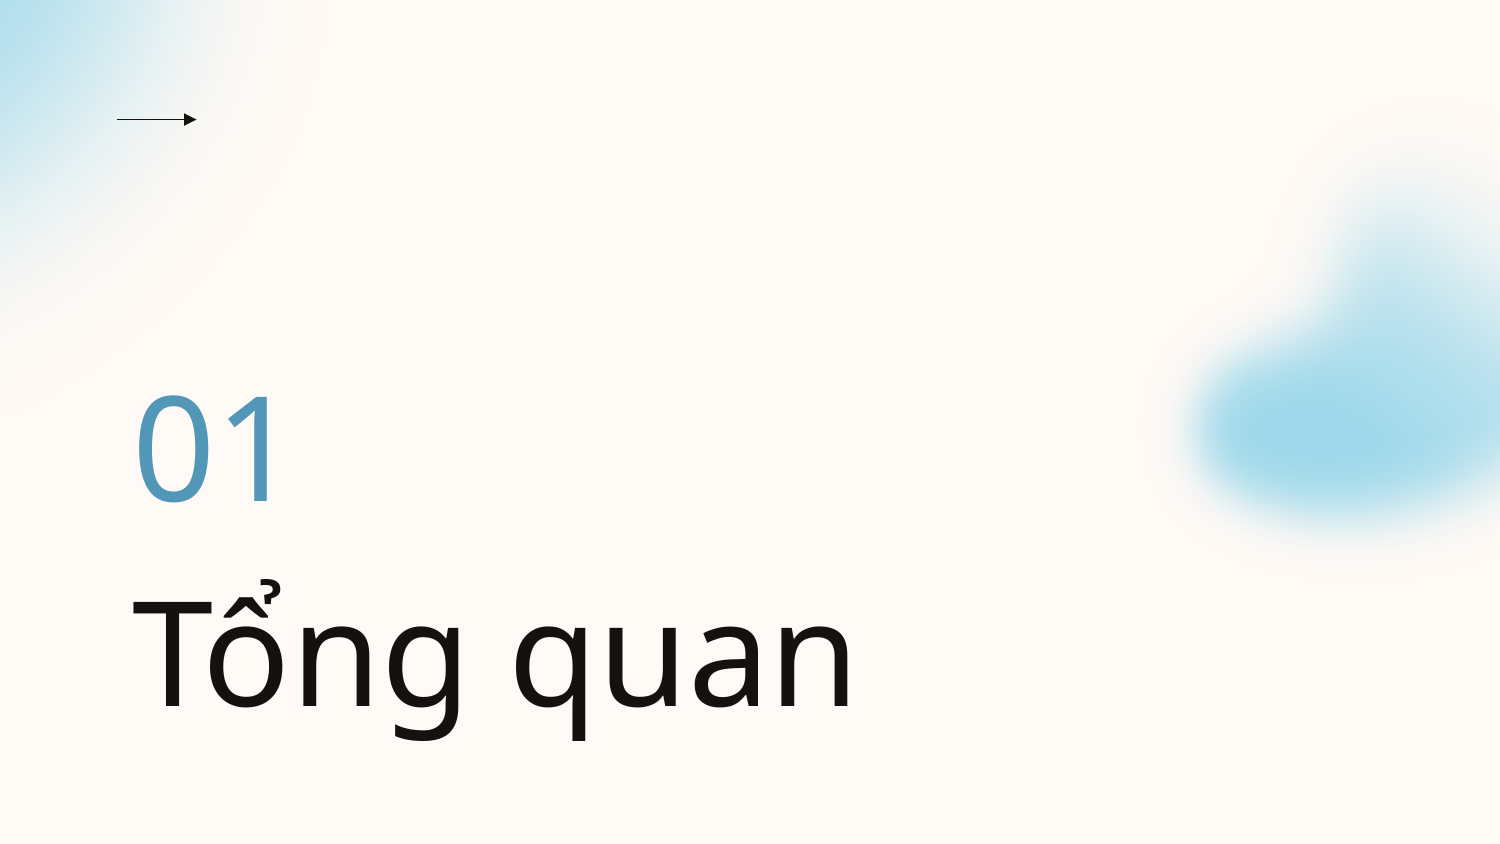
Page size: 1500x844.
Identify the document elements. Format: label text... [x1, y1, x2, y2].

picture [963, 0, 1500, 844]
picture [0, 0, 673, 742]
title 01 [117, 340, 1382, 546]
title Tổng quan [117, 546, 1382, 752]
